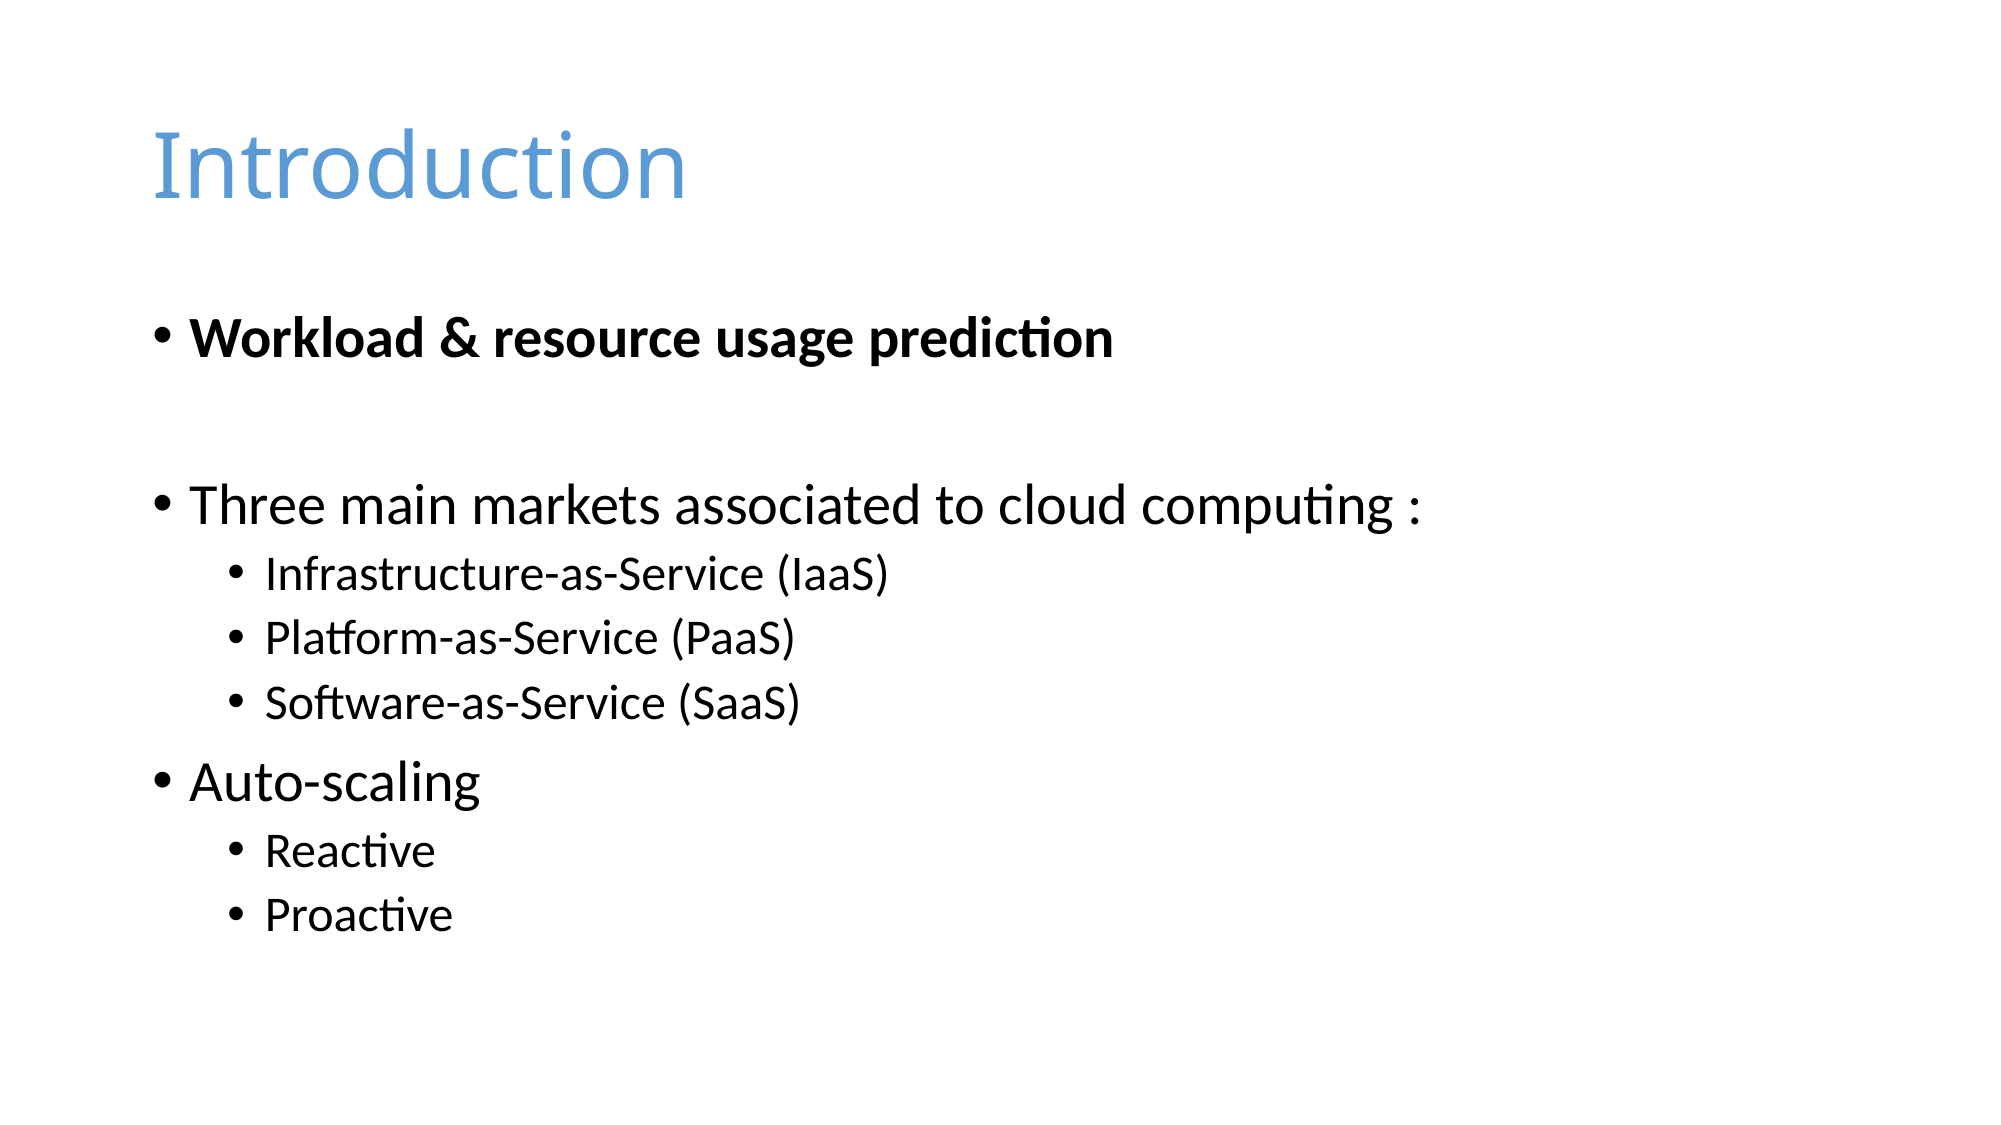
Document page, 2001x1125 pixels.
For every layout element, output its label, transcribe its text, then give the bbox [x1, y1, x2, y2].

title Introduction [137, 59, 1863, 278]
list Workload & resource usage prediction Three main markets associated to cloud computing : Infrastructure-as-Service (IaaS) Platform-as-Service (PaaS) Software-as-Service (SaaS) Auto-scaling Reactive Proactive [137, 299, 1863, 1014]
